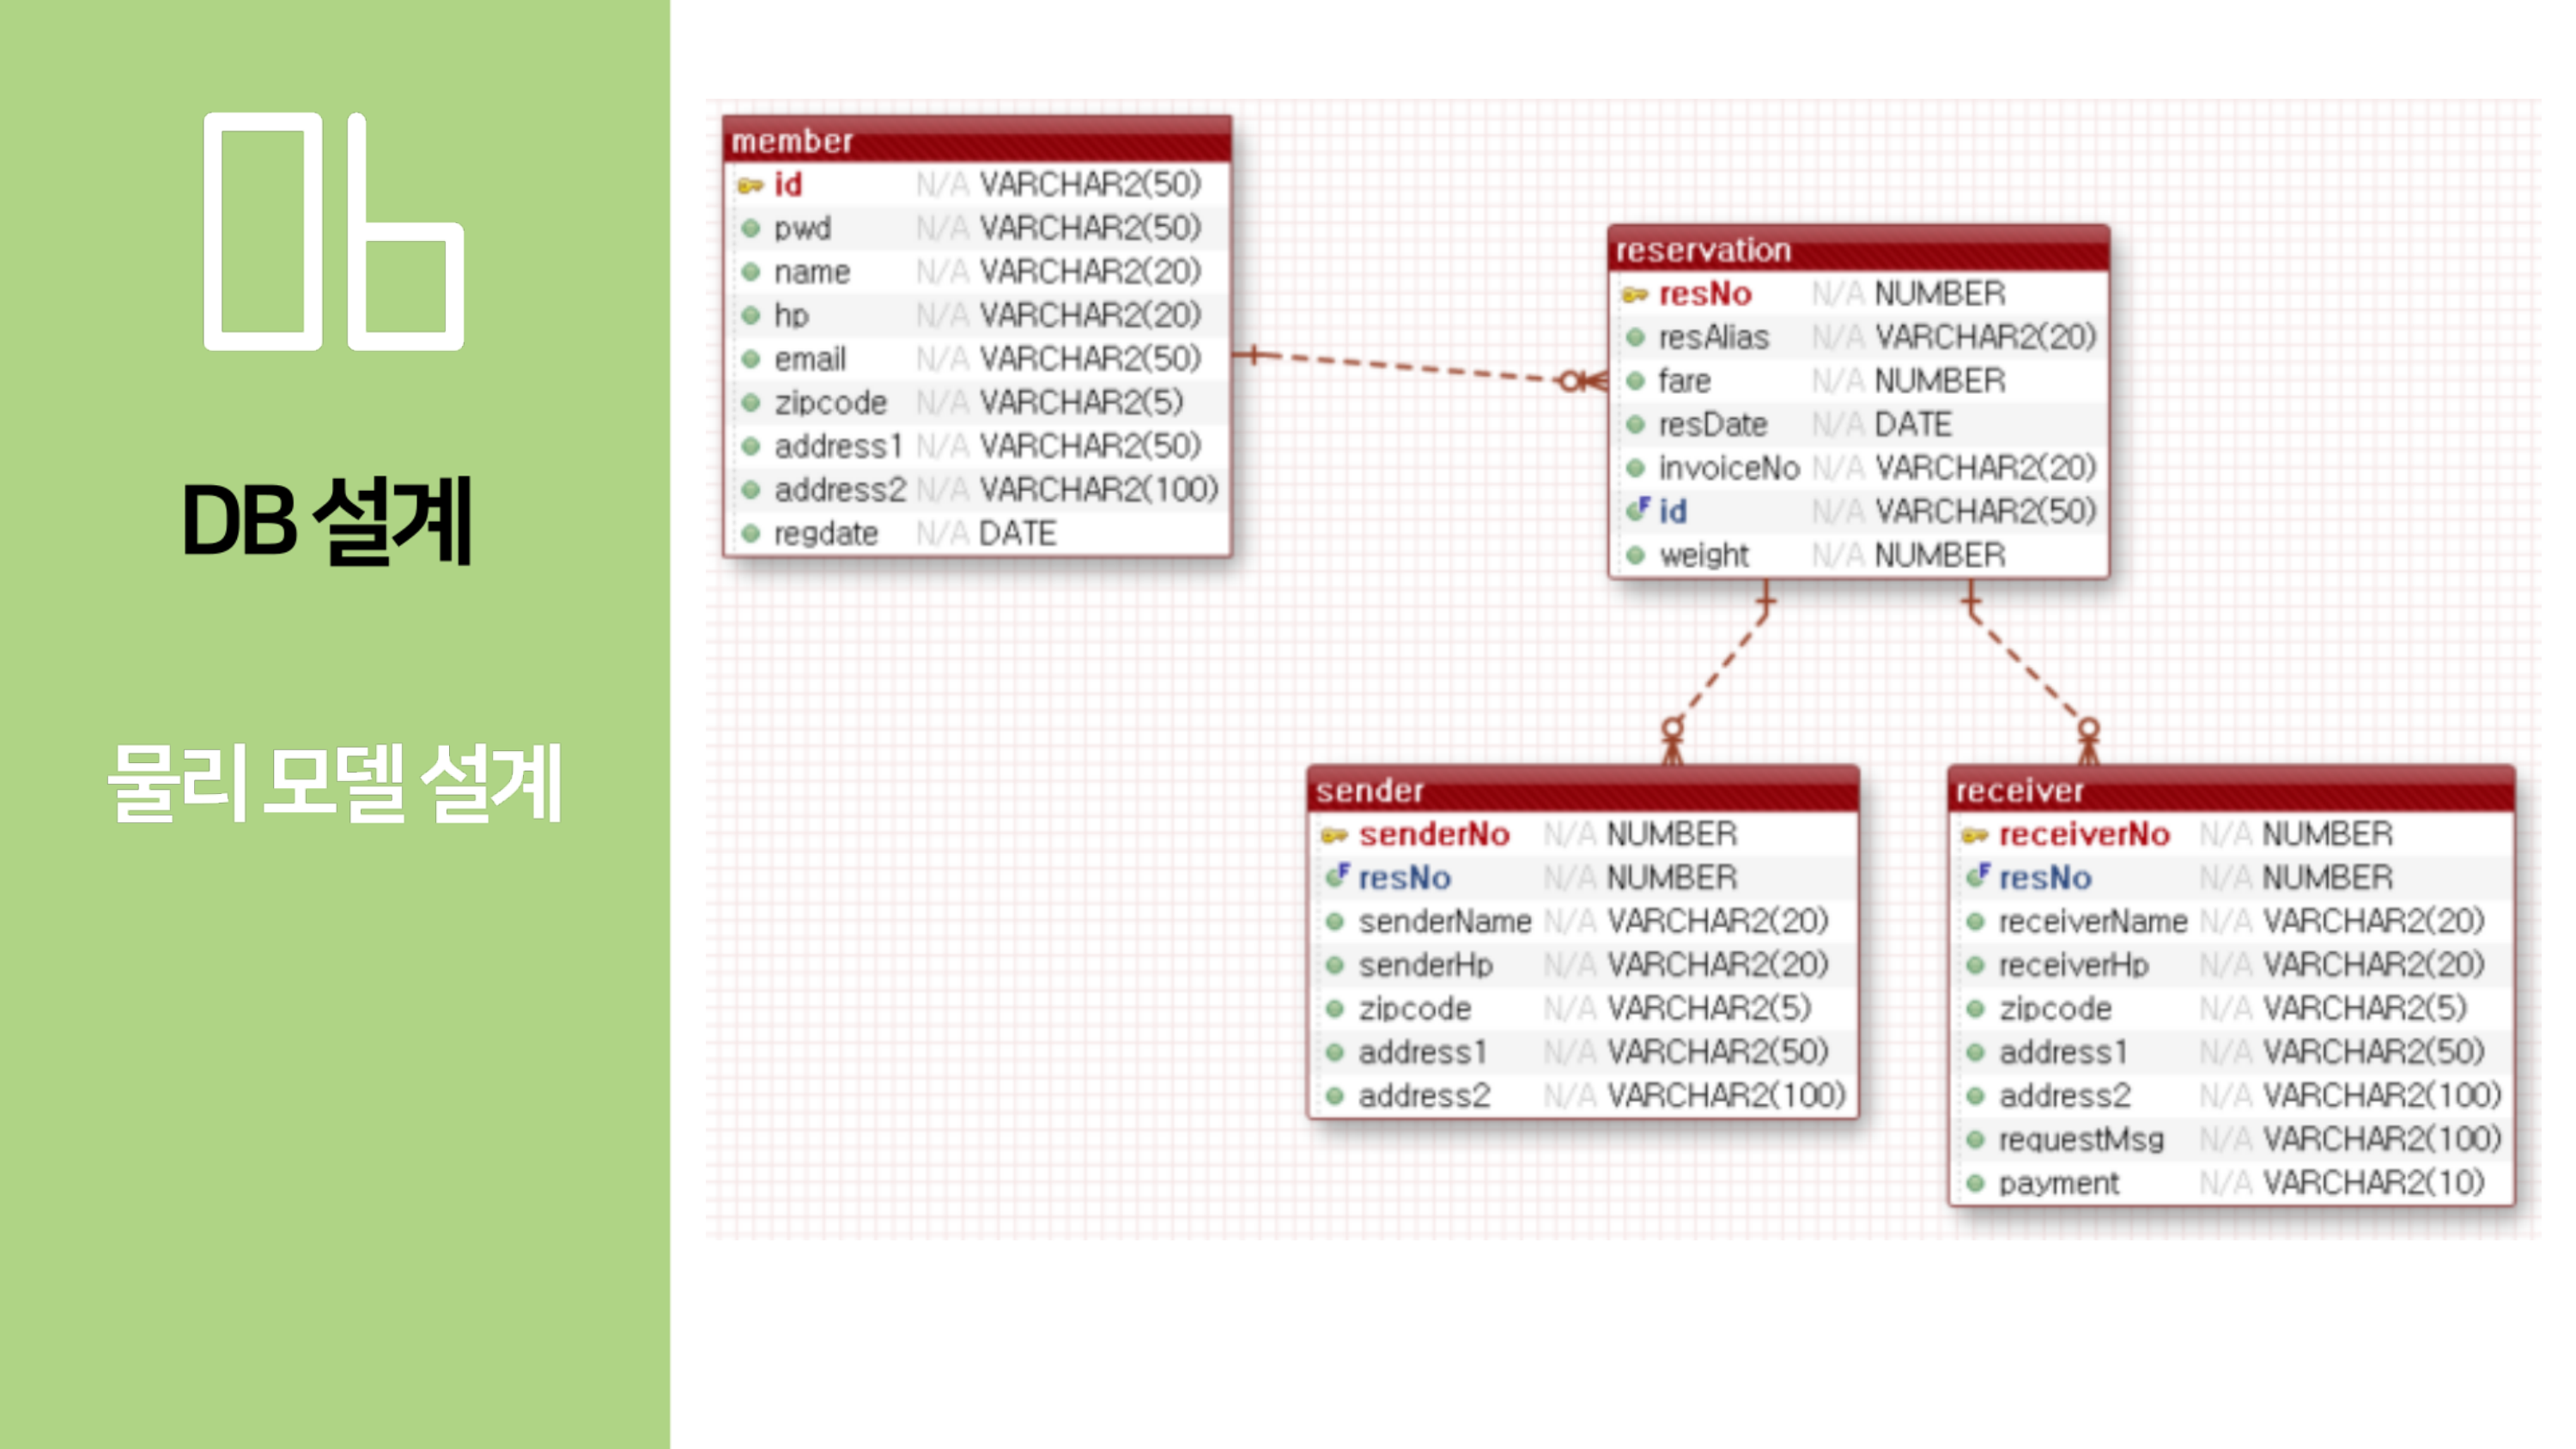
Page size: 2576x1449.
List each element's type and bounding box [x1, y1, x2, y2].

picture [0, 0, 605, 610]
text_box [0, 0, 671, 1449]
text_box [705, 99, 2543, 1241]
picture [0, 712, 599, 862]
